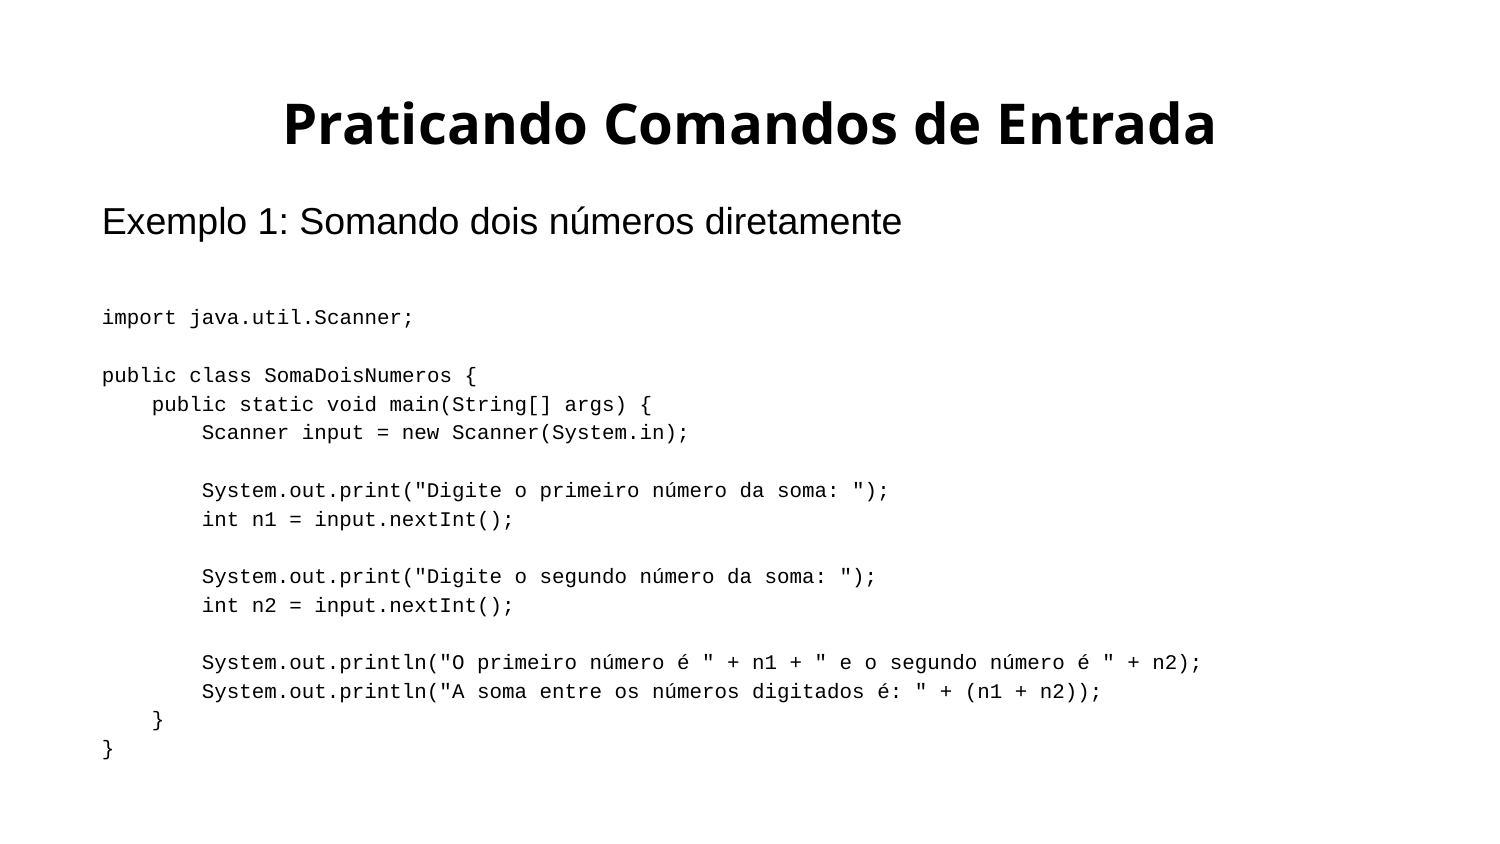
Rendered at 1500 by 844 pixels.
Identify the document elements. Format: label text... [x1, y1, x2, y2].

list Exemplo 1: Somando dois números diretamente [86, 175, 1385, 248]
text_box import java.util.Scanner; public class SomaDoisNumeros { public static void main(String[] args) { Scanner input = new Scanner(System.in); System.out.print("Digite o primeiro número da soma: "); int n1 = input.nextInt(); System.out.print("Digite o segundo número da soma: "); int n2 = input.nextInt(); System.out.println("O primeiro número é " + n1 + " e o segundo número é " + n2); System.out.println("A soma entre os números digitados é: " + (n1 + n2)); } } [86, 285, 1500, 775]
title Praticando Comandos de Entrada [51, 72, 1449, 167]
